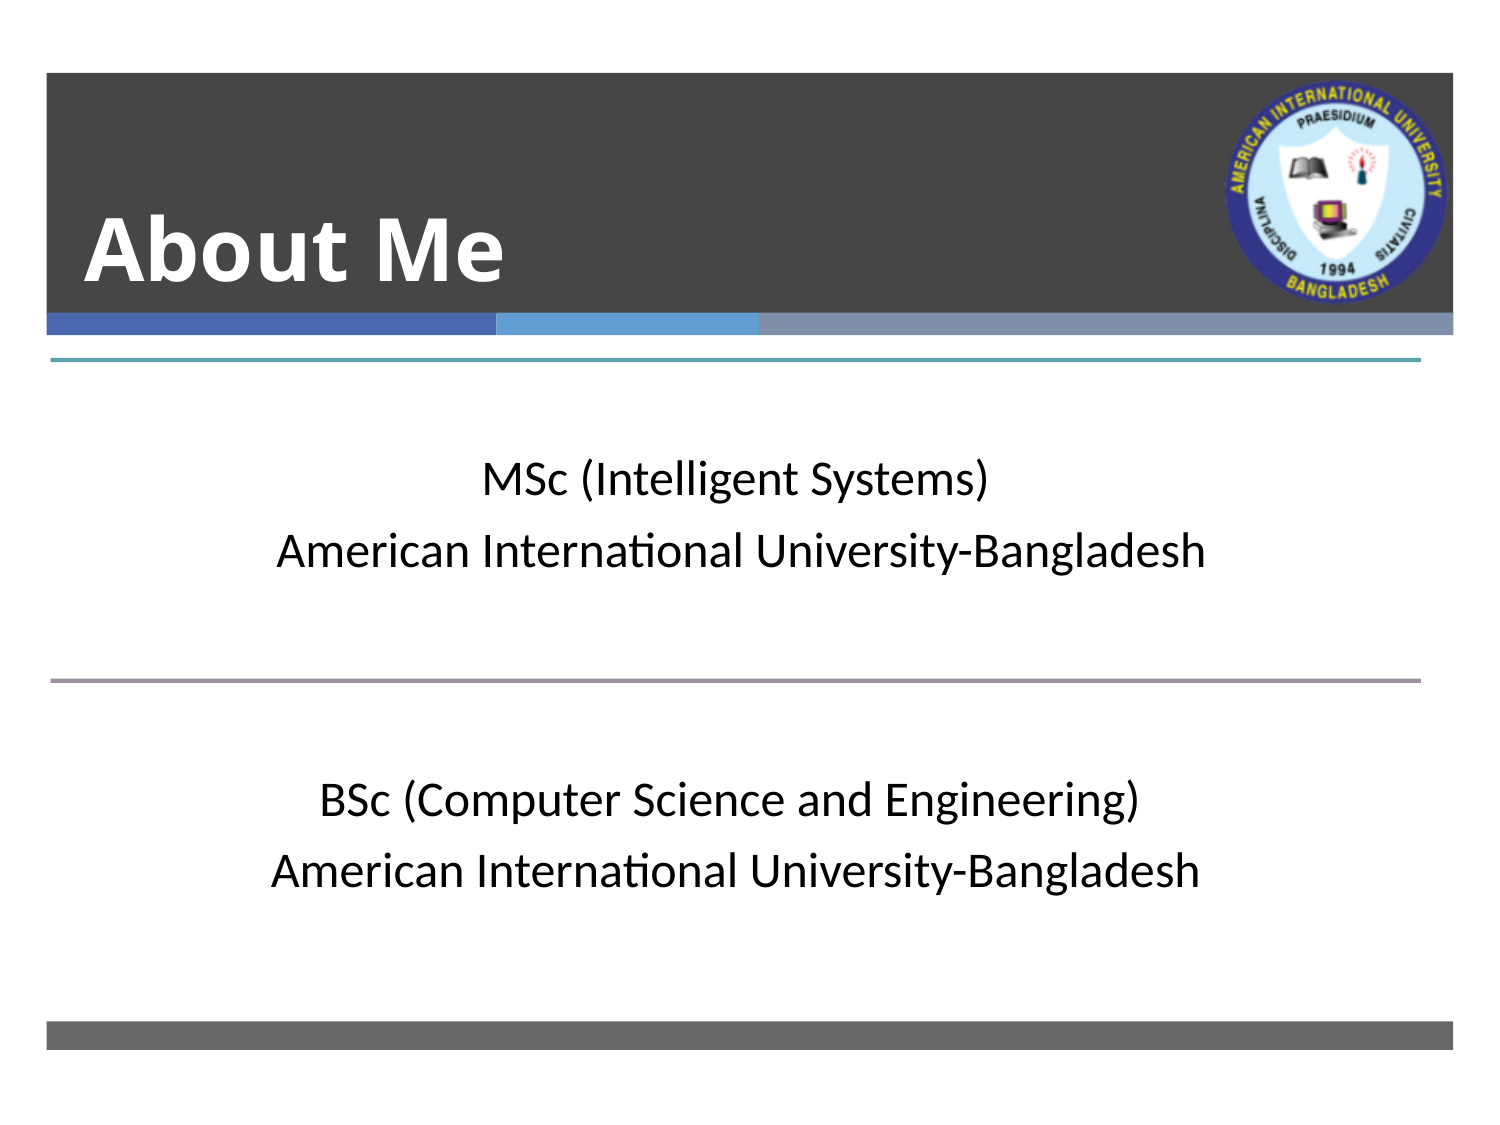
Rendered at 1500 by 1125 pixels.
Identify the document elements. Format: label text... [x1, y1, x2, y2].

title About Me [69, 92, 1226, 307]
picture [1220, 75, 1454, 310]
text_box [50, 359, 1422, 1002]
